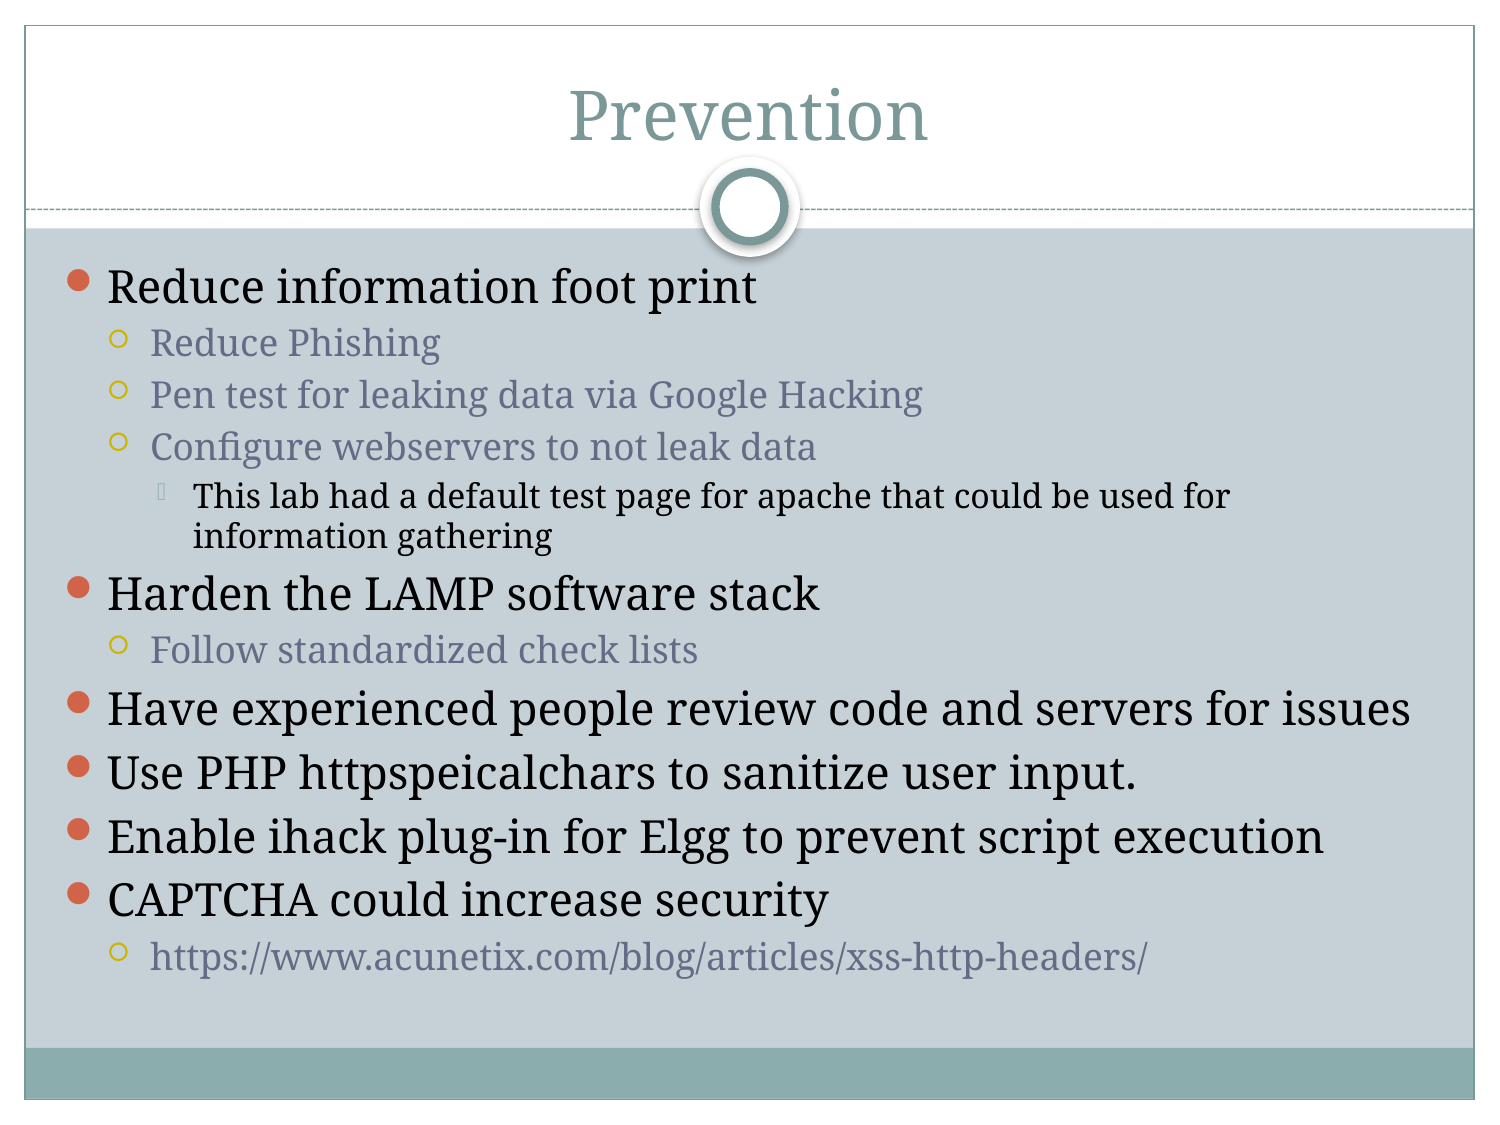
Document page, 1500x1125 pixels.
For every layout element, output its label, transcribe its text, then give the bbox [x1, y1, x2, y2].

list Reduce information foot print Reduce Phishing Pen test for leaking data via Google Hacking Configure webservers to not leak data This lab had a default test page for apache that could be used for information gathering Harden the LAMP software stack Follow standardized check lists Have experienced people review code and servers for issues Use PHP httpspeicalchars to sanitize user input. Enable ihack plug-in for Elgg to prevent script execution CAPTCHA could increase security https://www.acunetix.com/blog/articles/xss-http-headers/ [49, 250, 1445, 1001]
title Prevention [49, 37, 1450, 162]
